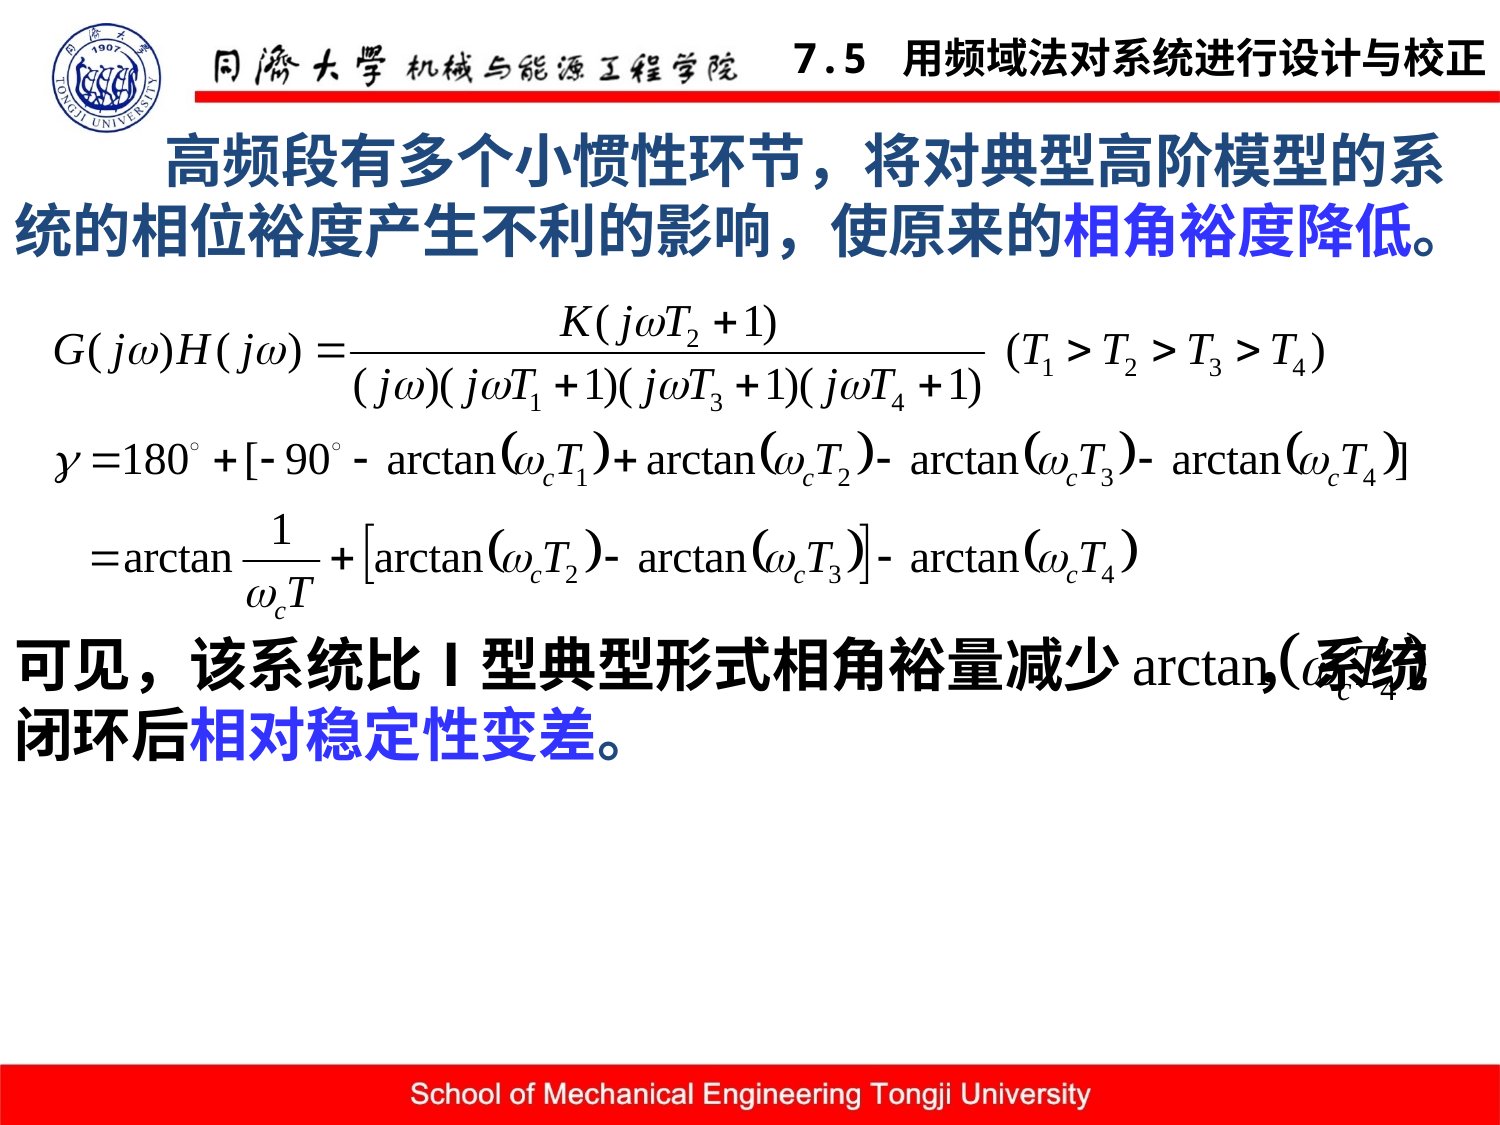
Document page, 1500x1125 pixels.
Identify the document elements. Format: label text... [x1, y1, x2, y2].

picture [0, 778, 1500, 1125]
picture [0, 272, 1500, 620]
text_box 高频段有多个小惯性环节，将对典型高阶模型的系统的相位裕度产生不利的影响，使原来的相角裕度降低。 [0, 117, 1500, 272]
text_box 7.5 用频域法对系统进行设计与校正 [773, 34, 1500, 90]
picture [0, 23, 1500, 117]
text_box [46, 292, 1416, 631]
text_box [0, 620, 1500, 778]
